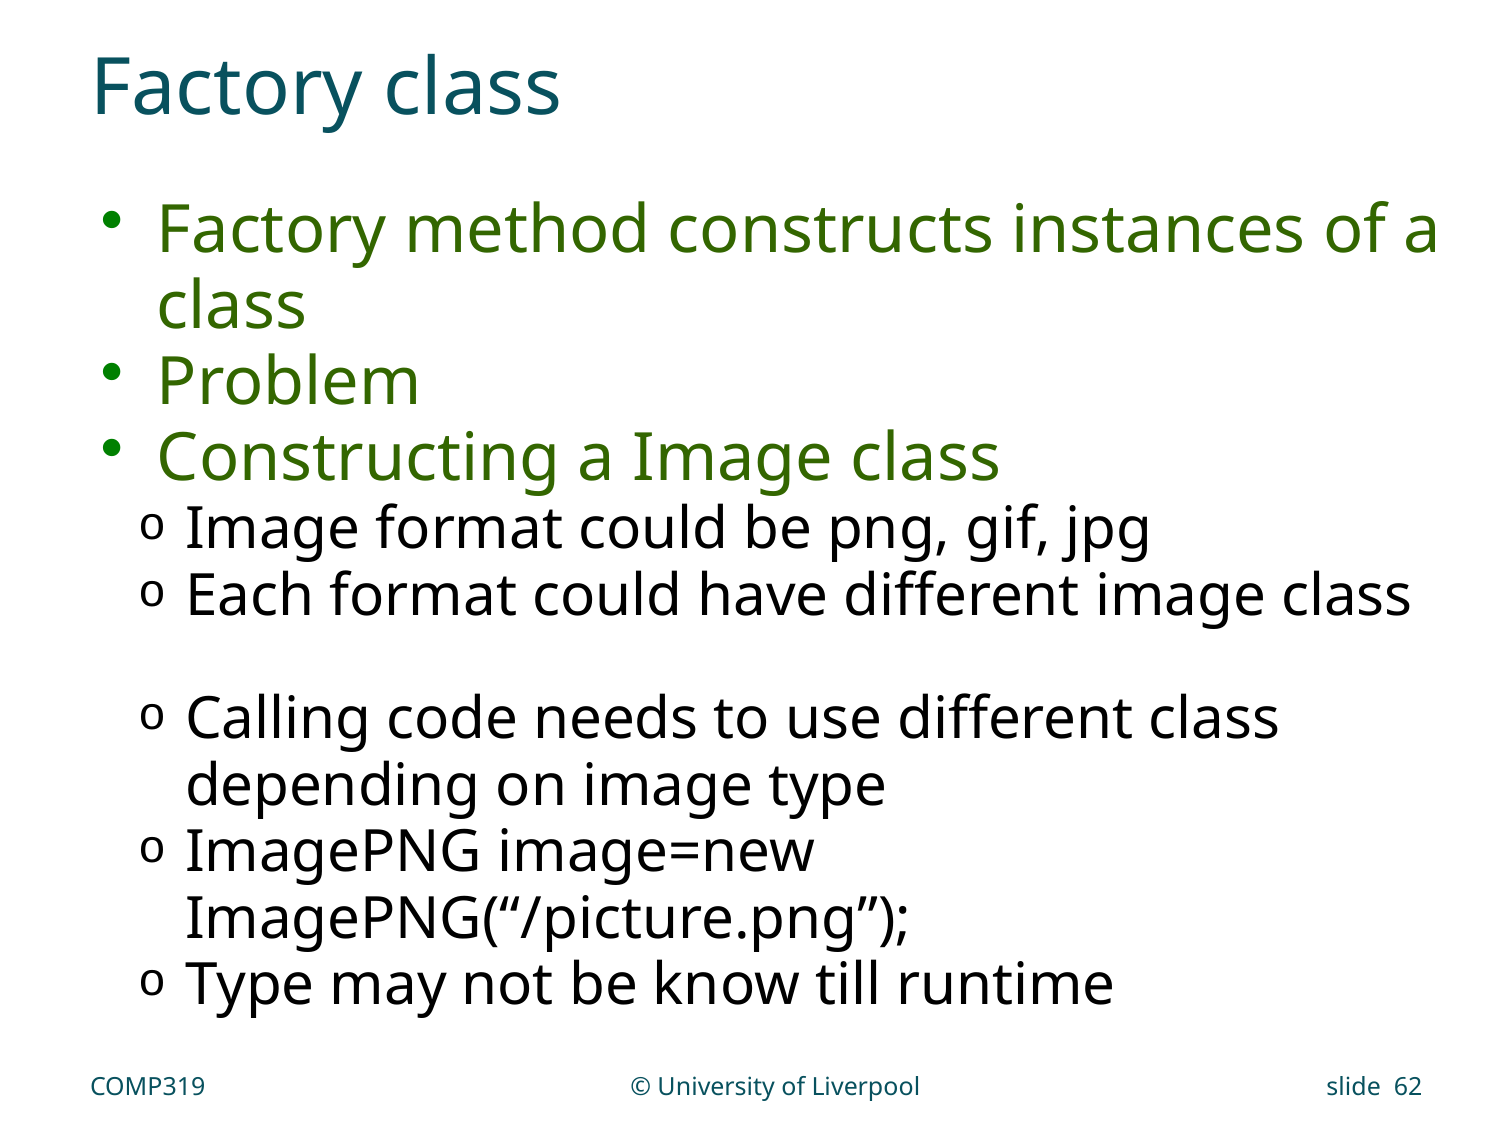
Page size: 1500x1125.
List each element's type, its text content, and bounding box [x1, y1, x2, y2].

slide_number © University of Liverpool [600, 1062, 951, 1125]
title Factory class [75, 28, 1425, 138]
list Factory method constructs instances of a class Problem Constructing a Image class Image format could be png, gif, jpg Each format could have different image class Calling code needs to use different class depending on image type ImagePNG image=new ImagePNG(“/picture.png”); Type may not be know till runtime [29, 184, 1471, 935]
slide_number slide 62 [1212, 1062, 1438, 1113]
footer COMP319 [74, 1062, 575, 1125]
